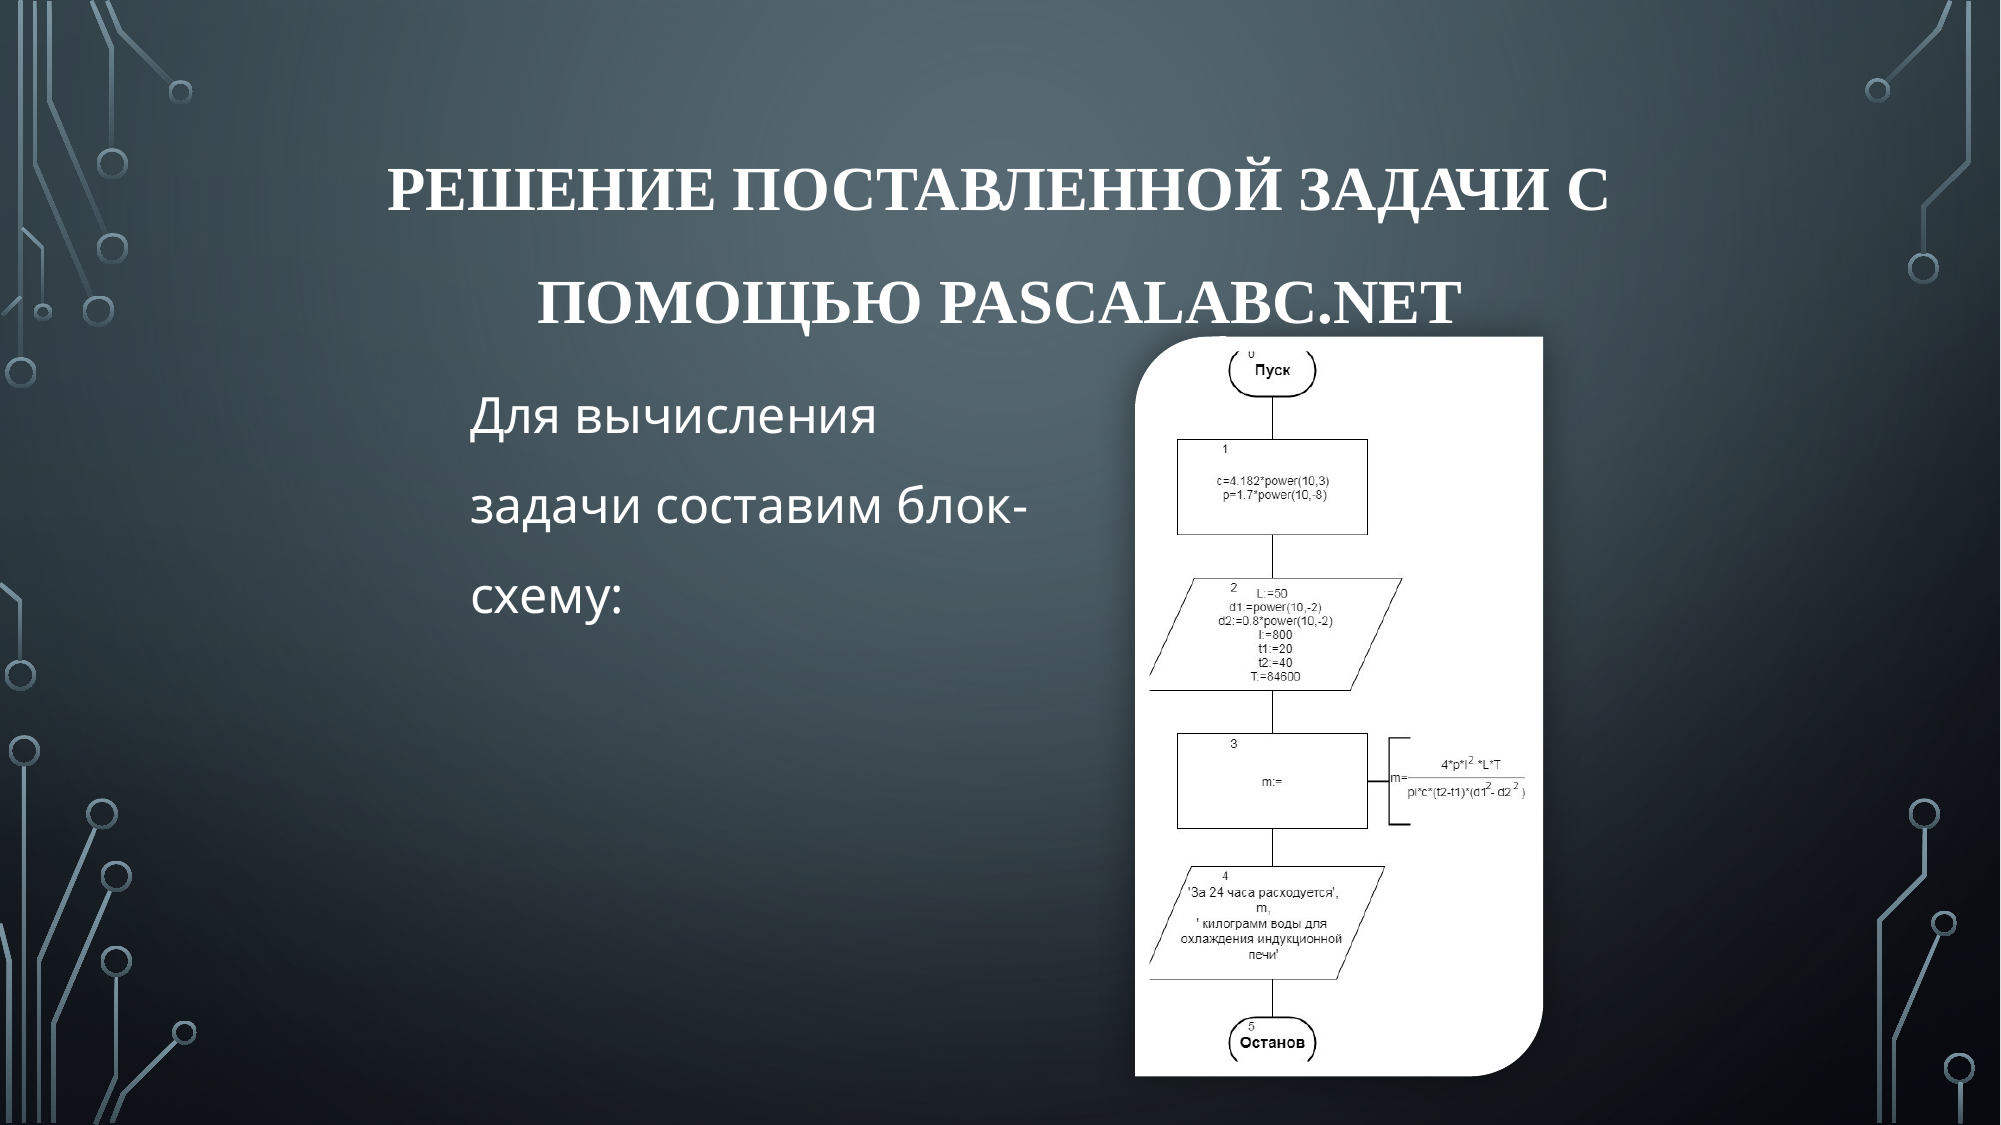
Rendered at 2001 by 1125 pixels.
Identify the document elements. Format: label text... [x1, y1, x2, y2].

picture [1142, 343, 1537, 1070]
list Для вычисления задачи составим блок-схему: [455, 346, 1078, 561]
title Решение поставленной задачи с помощью PascalABC.NET [187, 101, 1813, 344]
